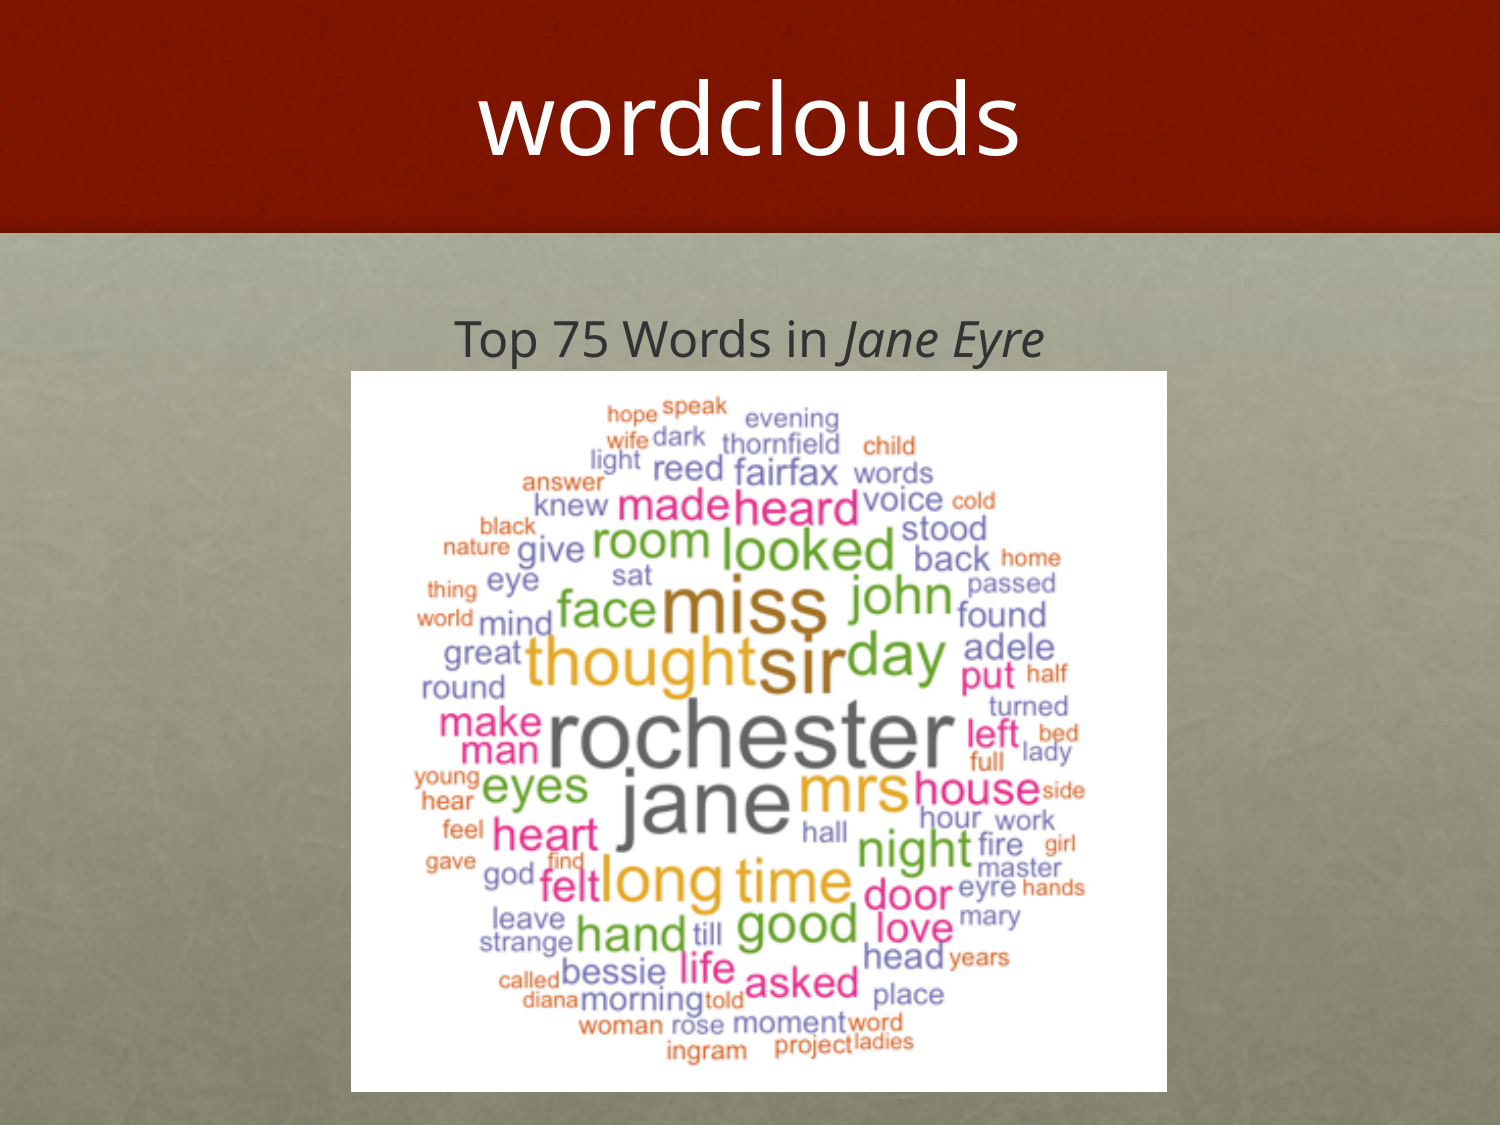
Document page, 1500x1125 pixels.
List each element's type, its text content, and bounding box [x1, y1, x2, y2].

list Top 75 Words in Jane Eyre [127, 299, 1372, 1005]
title wordclouds [127, 10, 1372, 221]
picture [0, 214, 1500, 1125]
